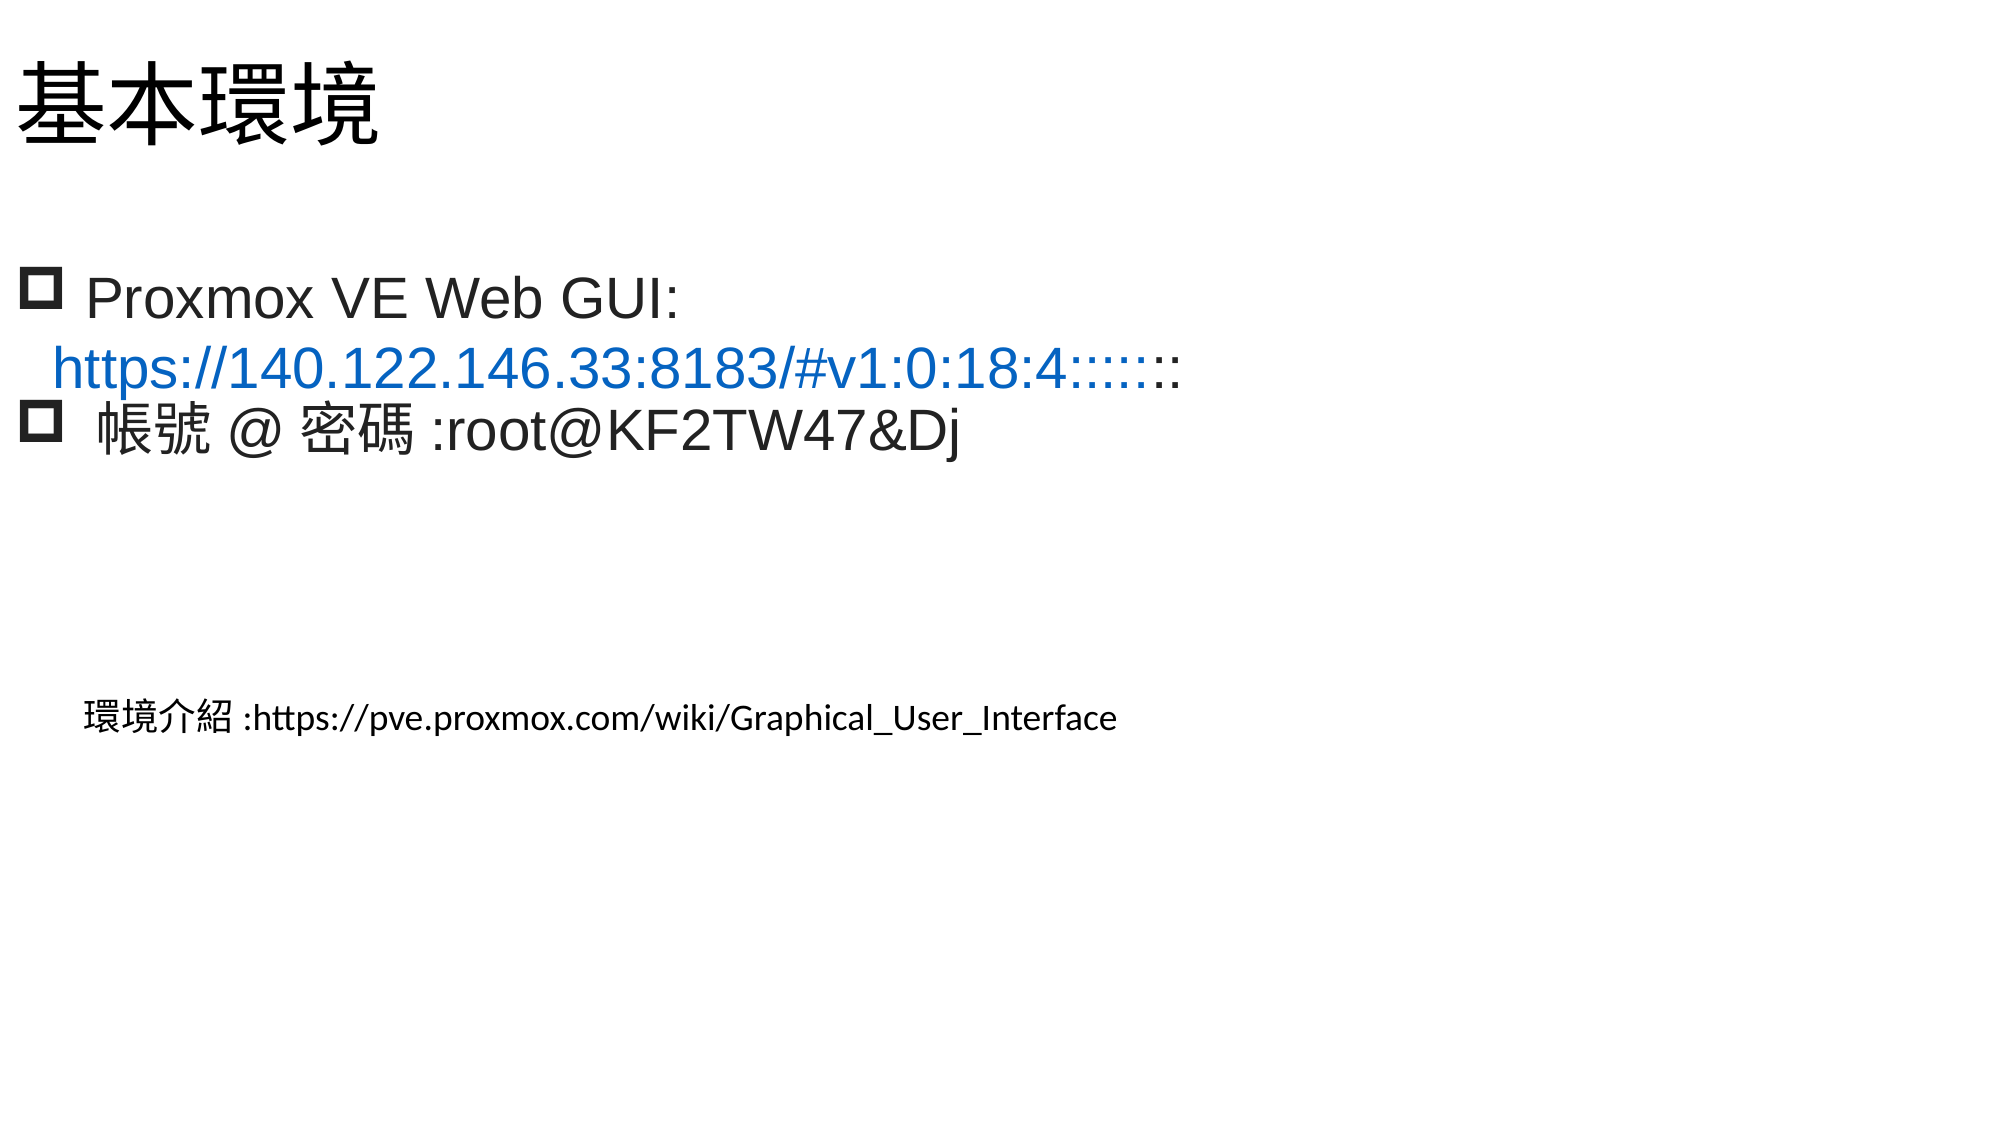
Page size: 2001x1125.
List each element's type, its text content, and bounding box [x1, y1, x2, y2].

text_box 環境介紹:https://pve.proxmox.com/wiki/Graphical_User_Interface [68, 685, 1594, 746]
title 基本環境 [0, 0, 1725, 218]
list Proxmox VE Web GUI:https://140.122.146.33:8183/#v1:0:18:4::::::: 帳號@密碼:root@KF2TW47&Dj [0, 252, 1332, 906]
